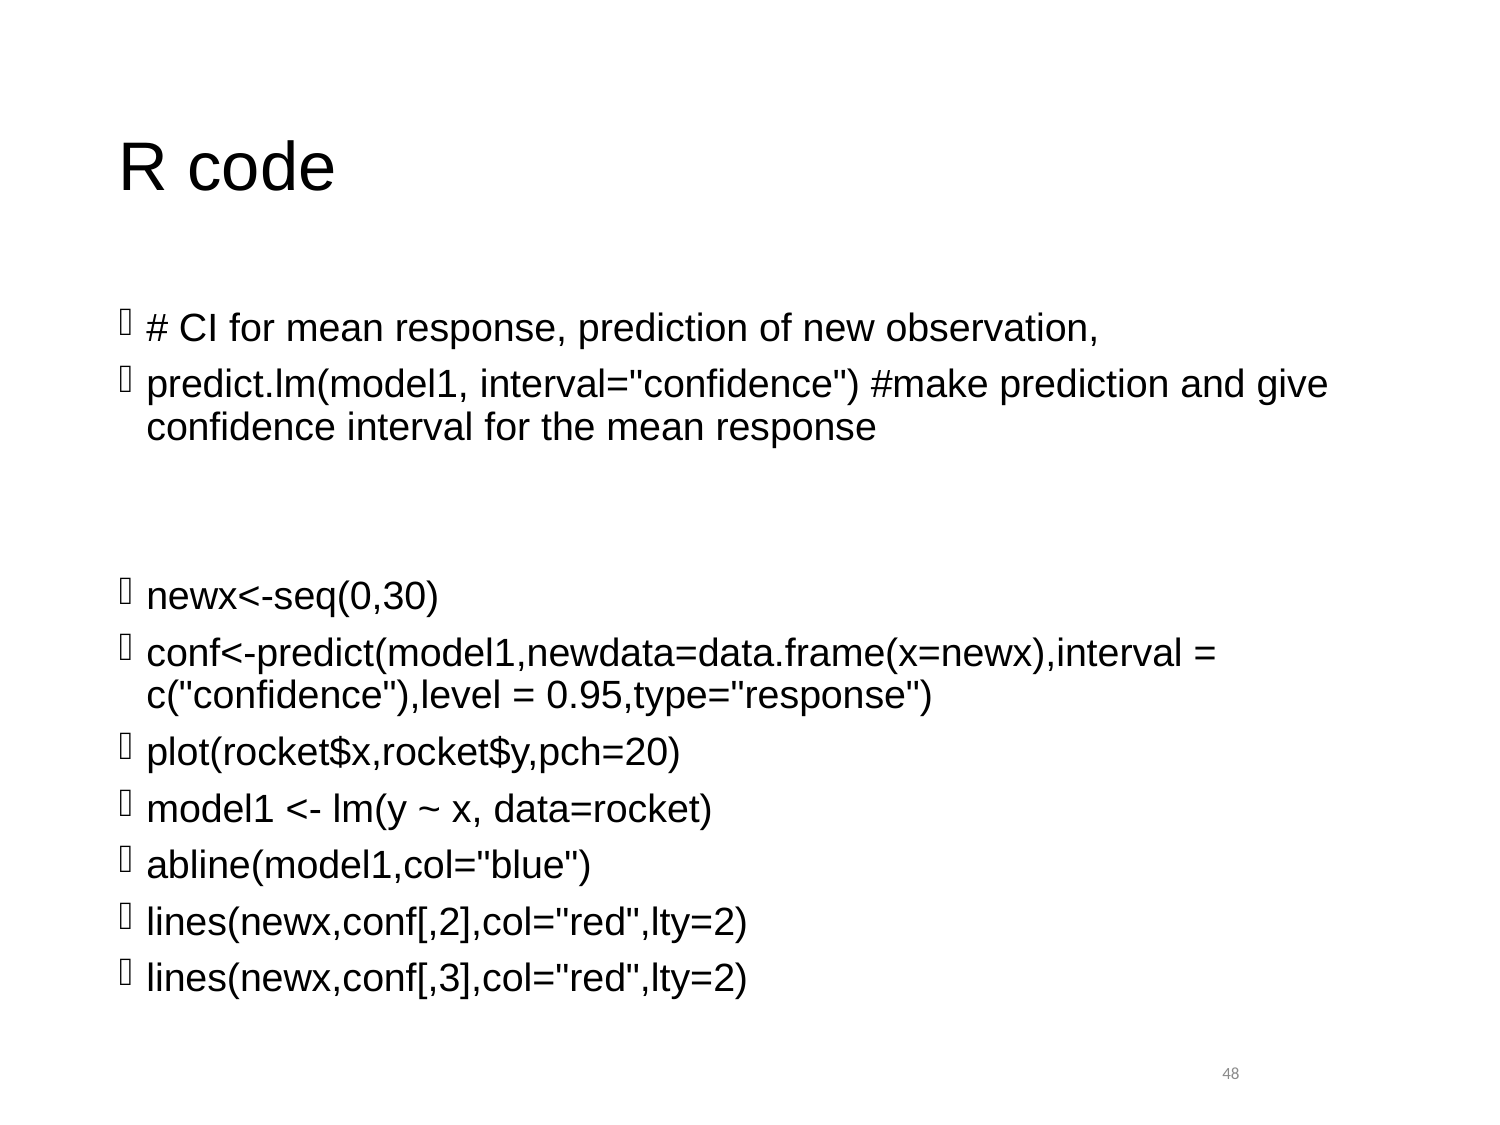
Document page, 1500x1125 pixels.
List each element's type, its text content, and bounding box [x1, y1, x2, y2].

slide_number 48 [1060, 1042, 1398, 1103]
title R code [103, 60, 1398, 278]
list # CI for mean response, prediction of new observation, predict.lm(model1, interval="confidence") #make prediction and give confidence interval for the mean response newx<-seq(0,30) conf<-predict(model1,newdata=data.frame(x=newx),interval = c("confidence"),level = 0.95,type="response") plot(rocket$x,rocket$y,pch=20) model1 <- lm(y ~ x, data=rocket) abline(model1,col="blue") lines(newx,conf[,2],col="red",lty=2) lines(newx,conf[,3],col="red",lty=2) [103, 299, 1398, 1014]
